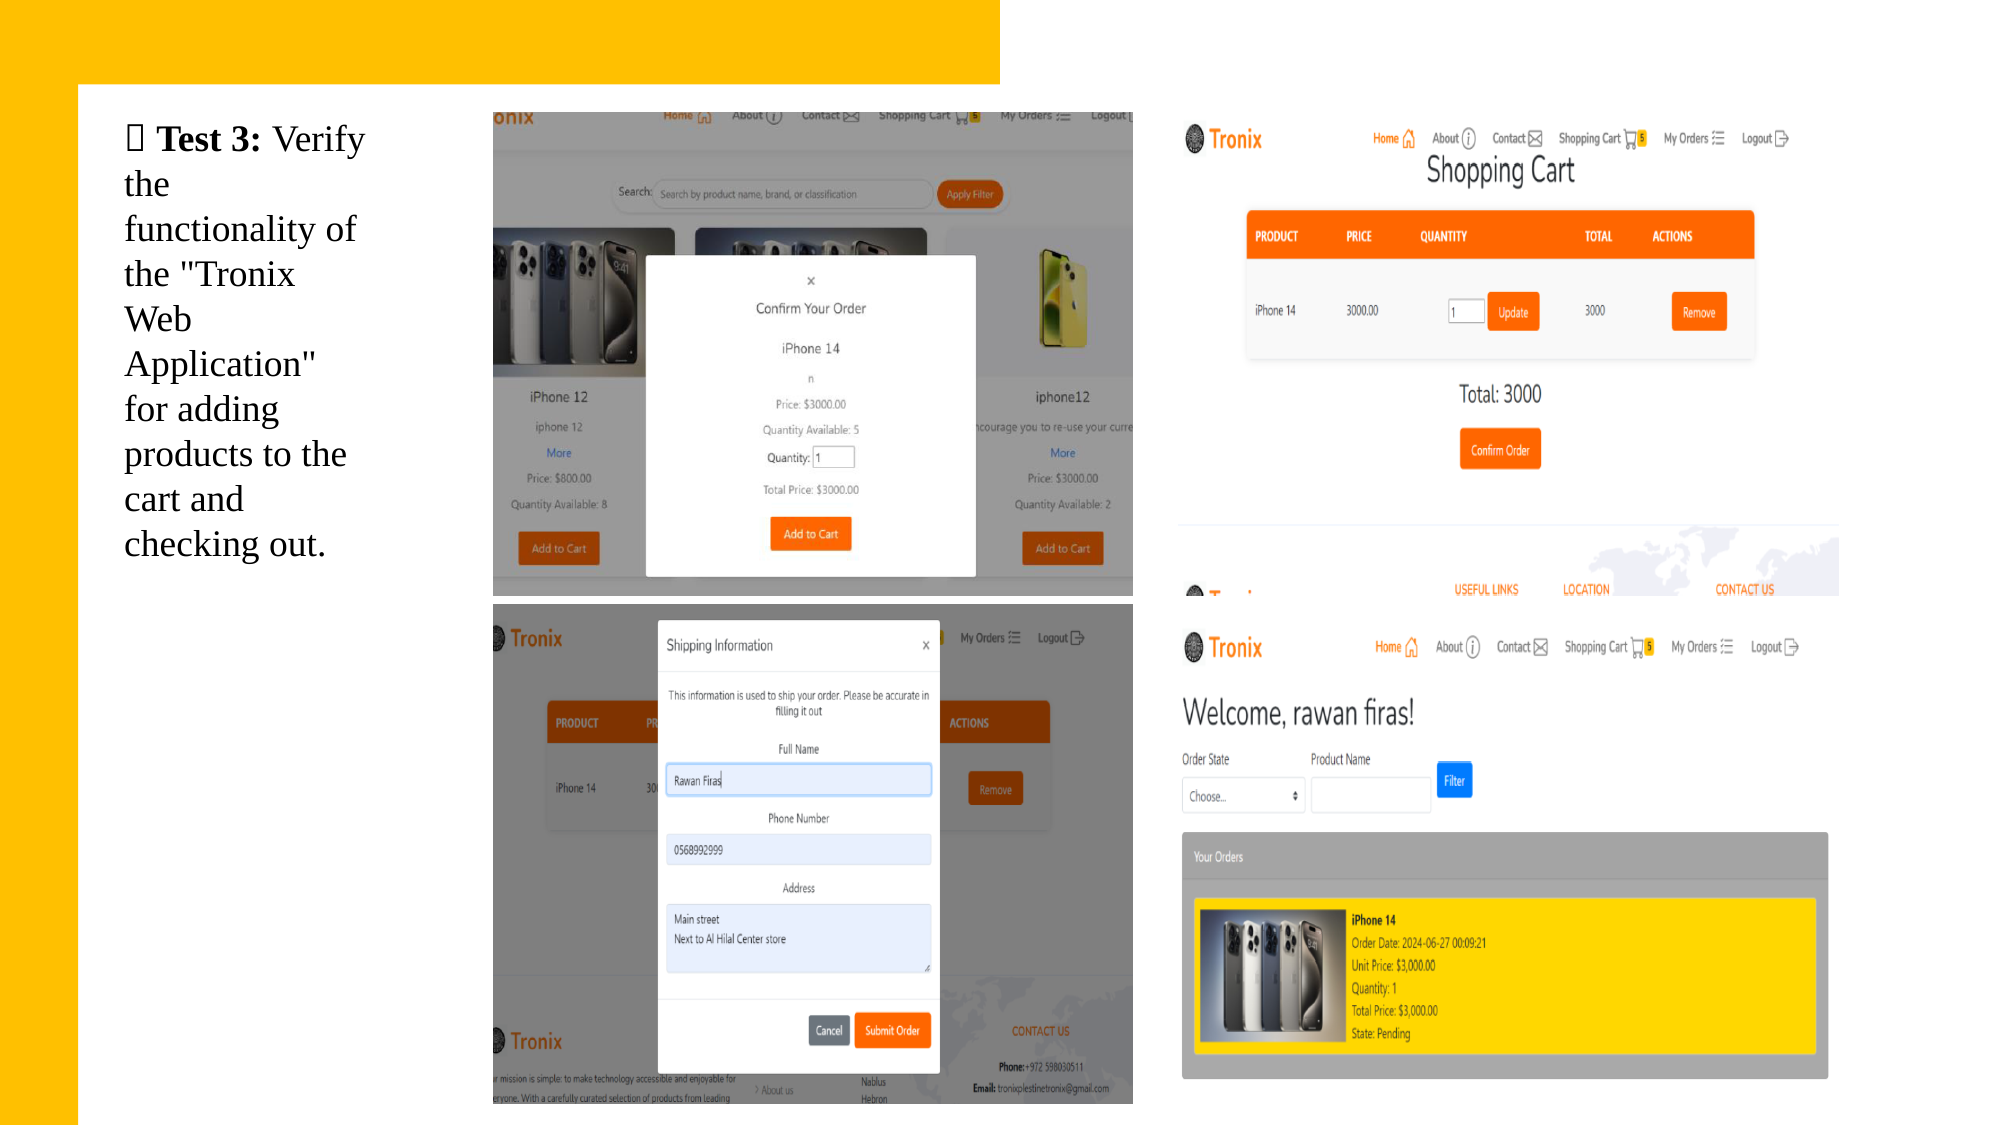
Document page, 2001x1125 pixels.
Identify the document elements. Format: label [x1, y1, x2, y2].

picture [1178, 620, 1839, 1104]
picture [1178, 112, 1839, 596]
picture [493, 112, 1133, 596]
picture [493, 604, 1133, 1104]
text_box [0, 0, 1000, 1125]
